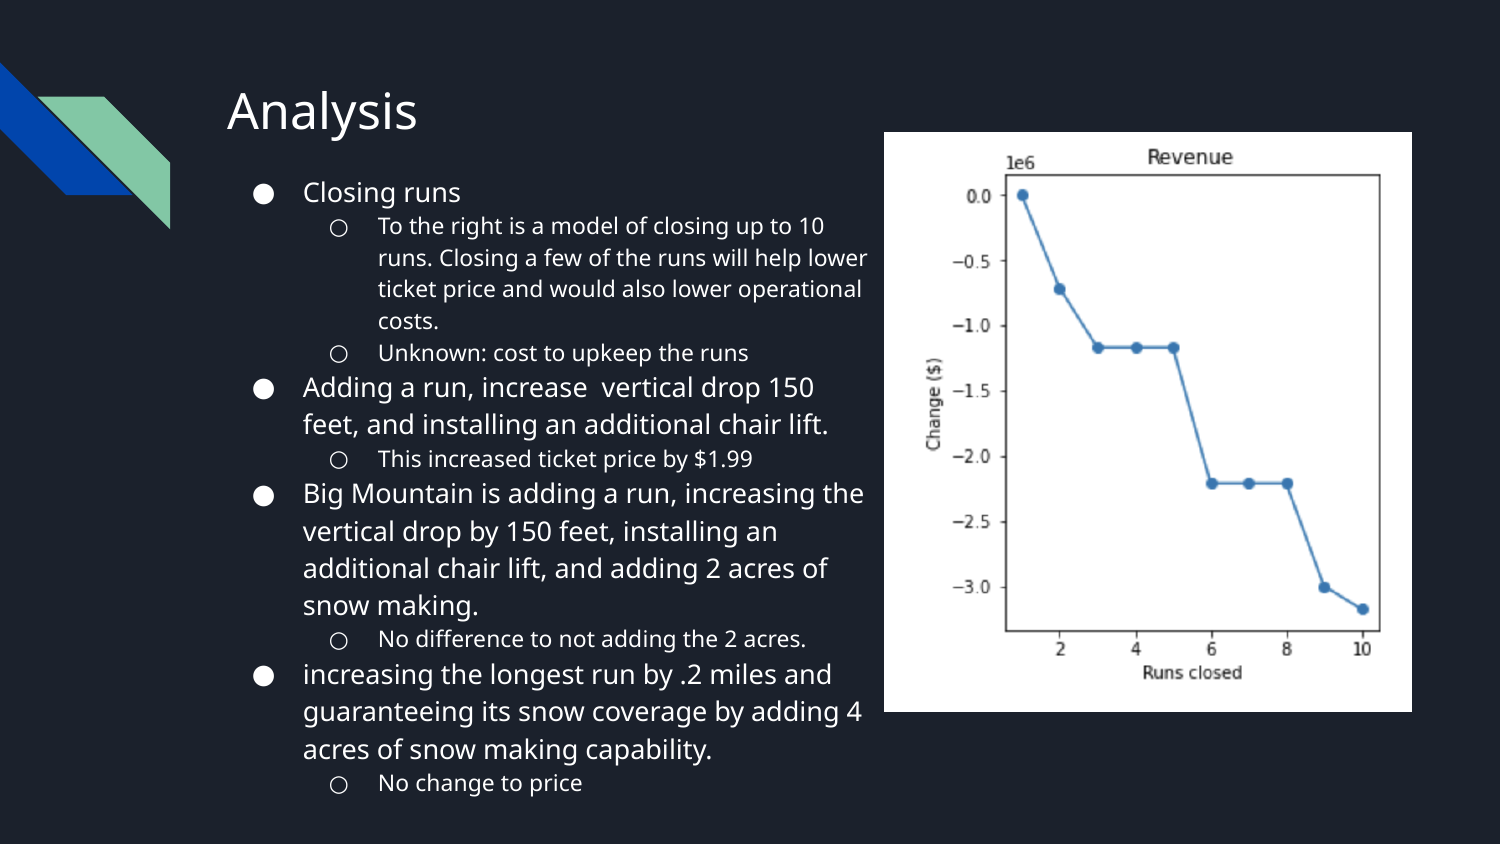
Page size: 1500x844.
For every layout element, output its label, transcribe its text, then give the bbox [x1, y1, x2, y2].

title Analysis [212, 64, 1368, 155]
list Closing runs To the right is a model of closing up to 10 runs. Closing a few of the runs will help lower ticket price and would also lower operational costs. Unknown: cost to upkeep the runs Adding a run, increase vertical drop 150 feet, and installing an additional chair lift. This increased ticket price by $1.99 Big Mountain is adding a run, increasing the vertical drop by 150 feet, installing an additional chair lift, and adding 2 acres of snow making. No difference to not adding the 2 acres. increasing the longest run by .2 miles and guaranteeing its snow coverage by adding 4 acres of snow making capability. No change to price [212, 155, 885, 735]
picture [884, 131, 1413, 712]
